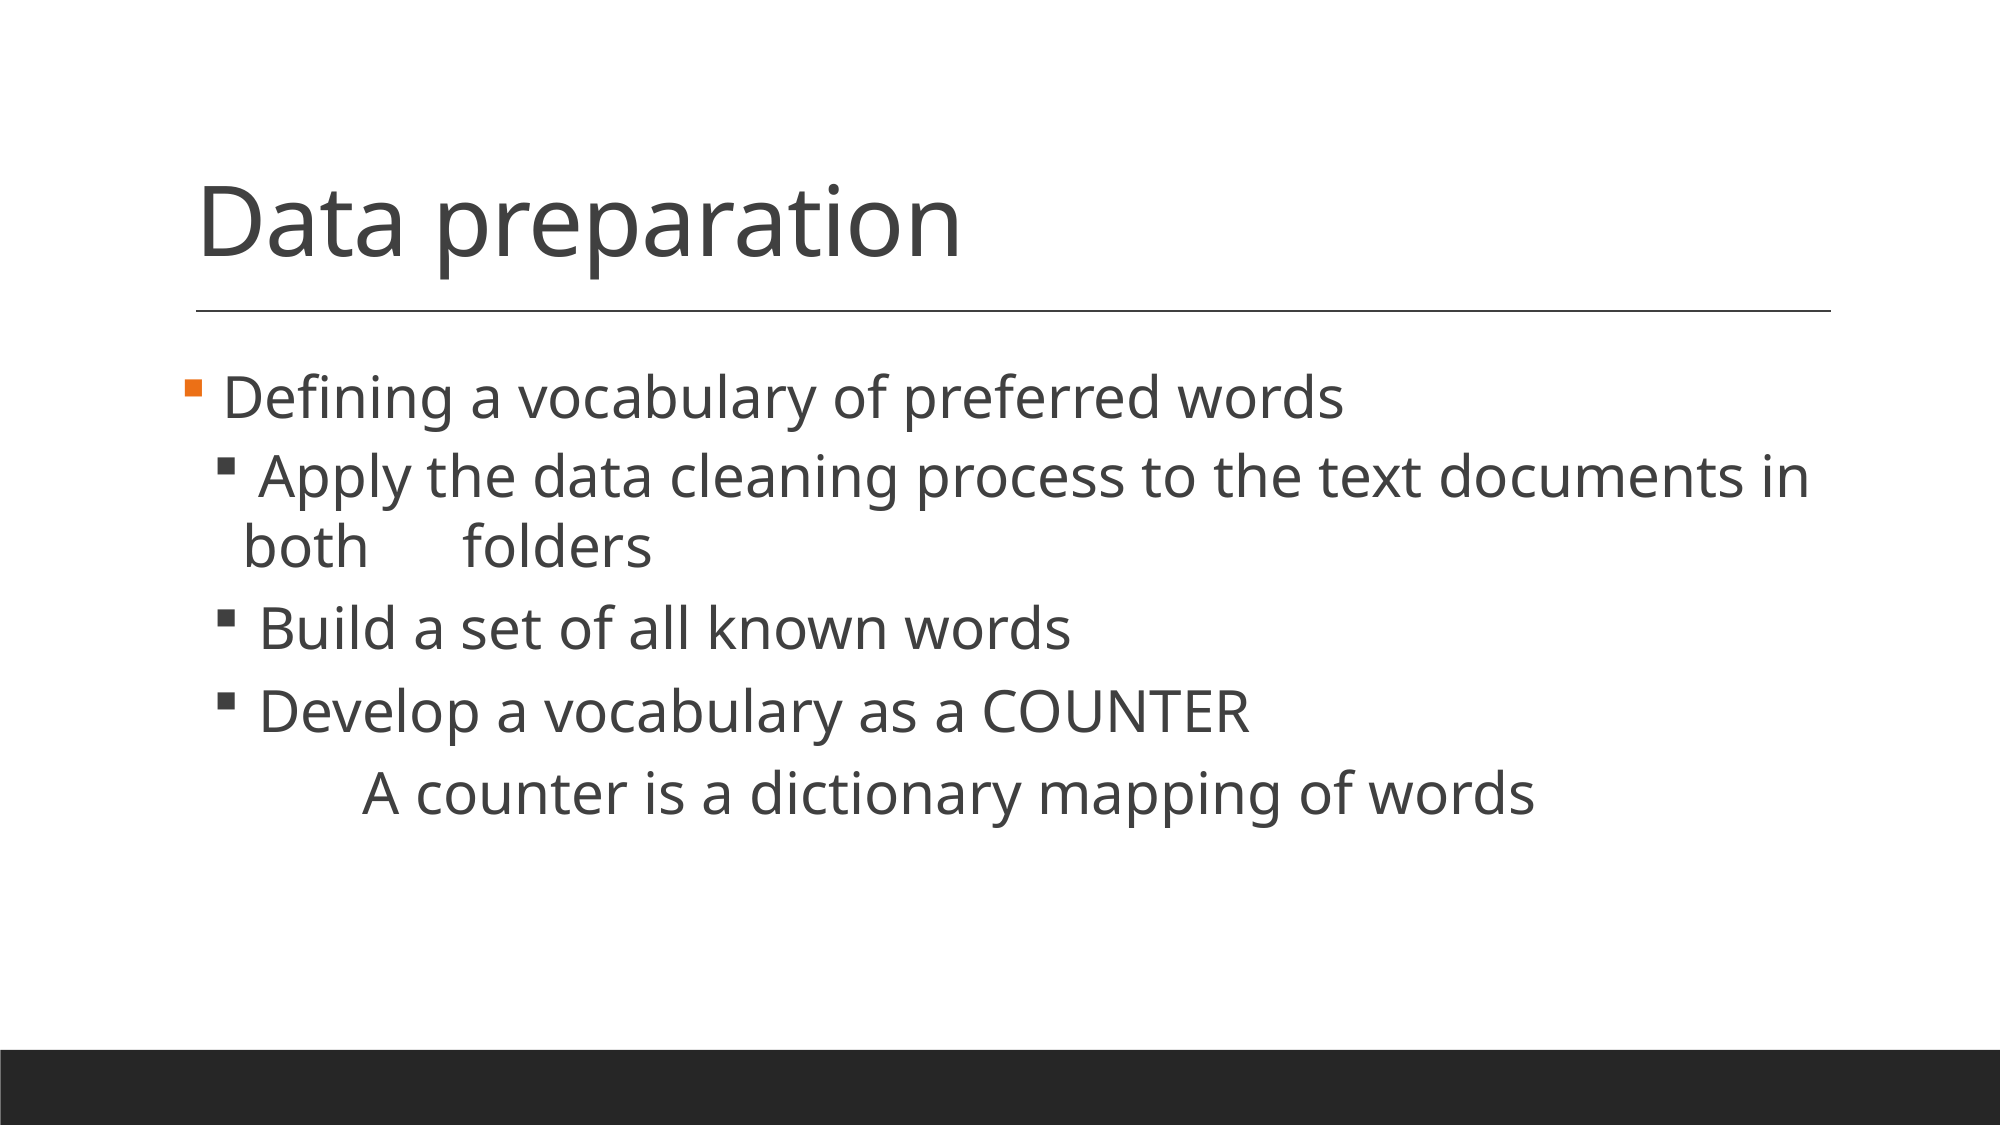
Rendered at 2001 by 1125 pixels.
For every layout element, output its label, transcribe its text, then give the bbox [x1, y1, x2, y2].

title Data preparation [180, 47, 1830, 285]
list Defining a vocabulary of preferred words Apply the data cleaning process to the text documents in both folders Build a set of all known words Develop a vocabulary as a COUNTER A counter is a dictionary mapping of words [180, 345, 1830, 963]
